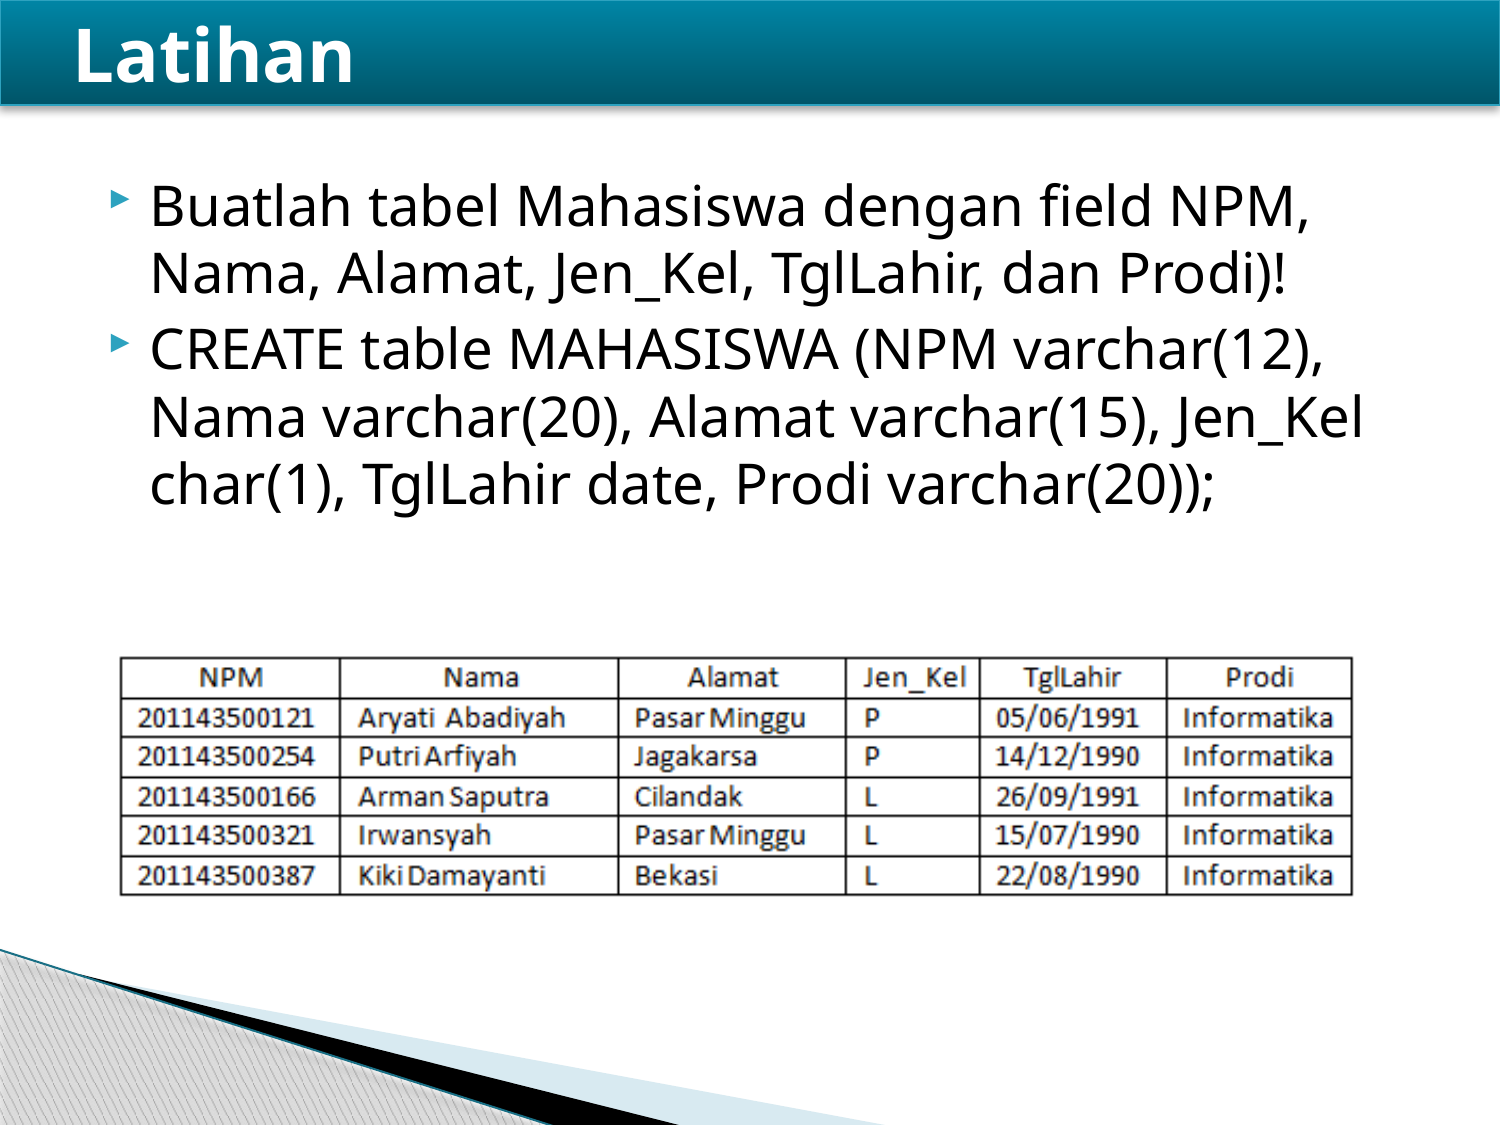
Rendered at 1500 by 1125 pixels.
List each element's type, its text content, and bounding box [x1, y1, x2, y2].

title Latihan [0, 0, 1500, 106]
list Buatlah tabel Mahasiswa dengan field NPM, Nama, Alamat, Jen_Kel, TglLahir, dan Prodi)! CREATE table MAHASISWA (NPM varchar(12), Nama varchar(20), Alamat varchar(15), Jen_Kel char(1), TglLahir date, Prodi varchar(20)); [75, 162, 1425, 998]
picture [112, 649, 1364, 908]
